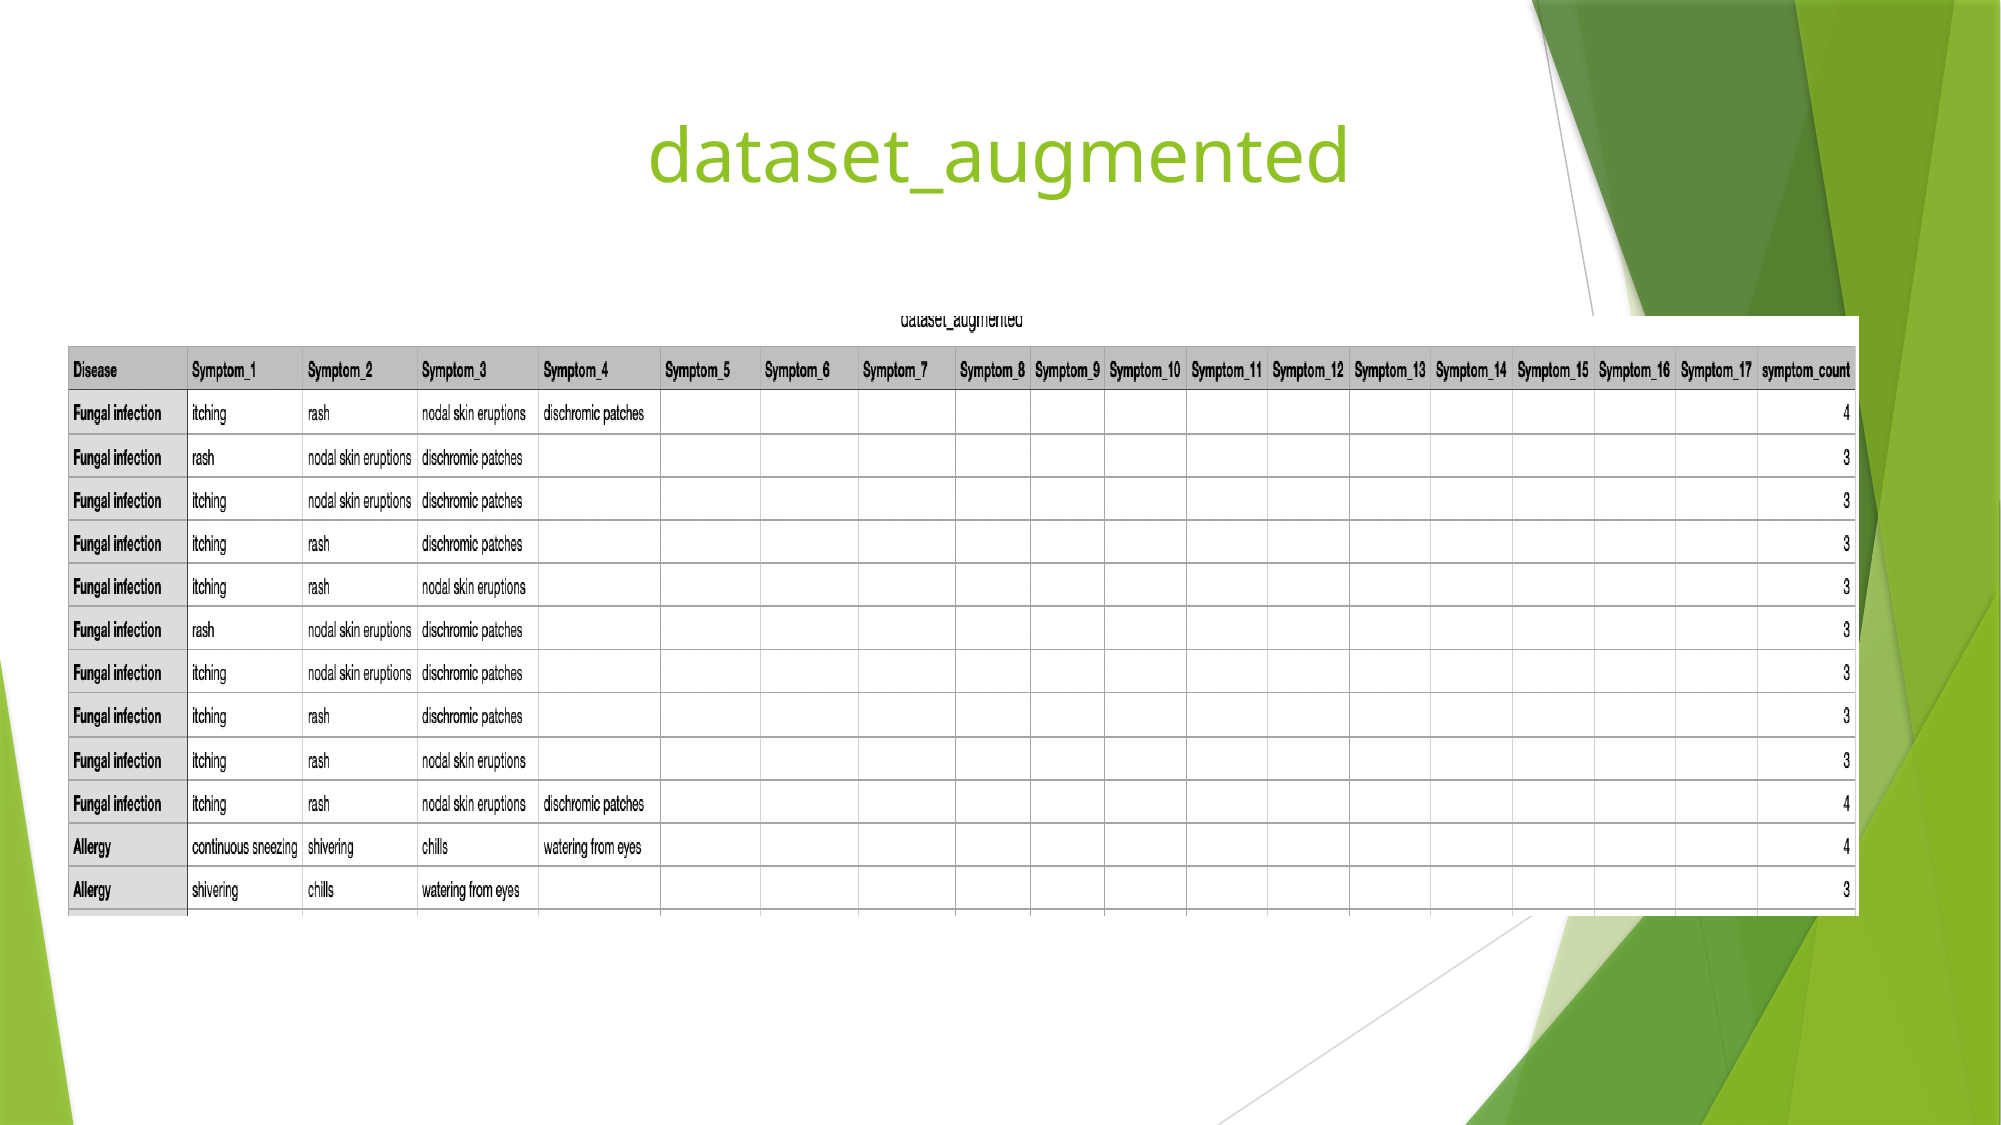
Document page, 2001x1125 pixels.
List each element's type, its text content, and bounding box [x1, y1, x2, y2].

title dataset_augmented [0, 99, 2000, 317]
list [63, 316, 1859, 917]
